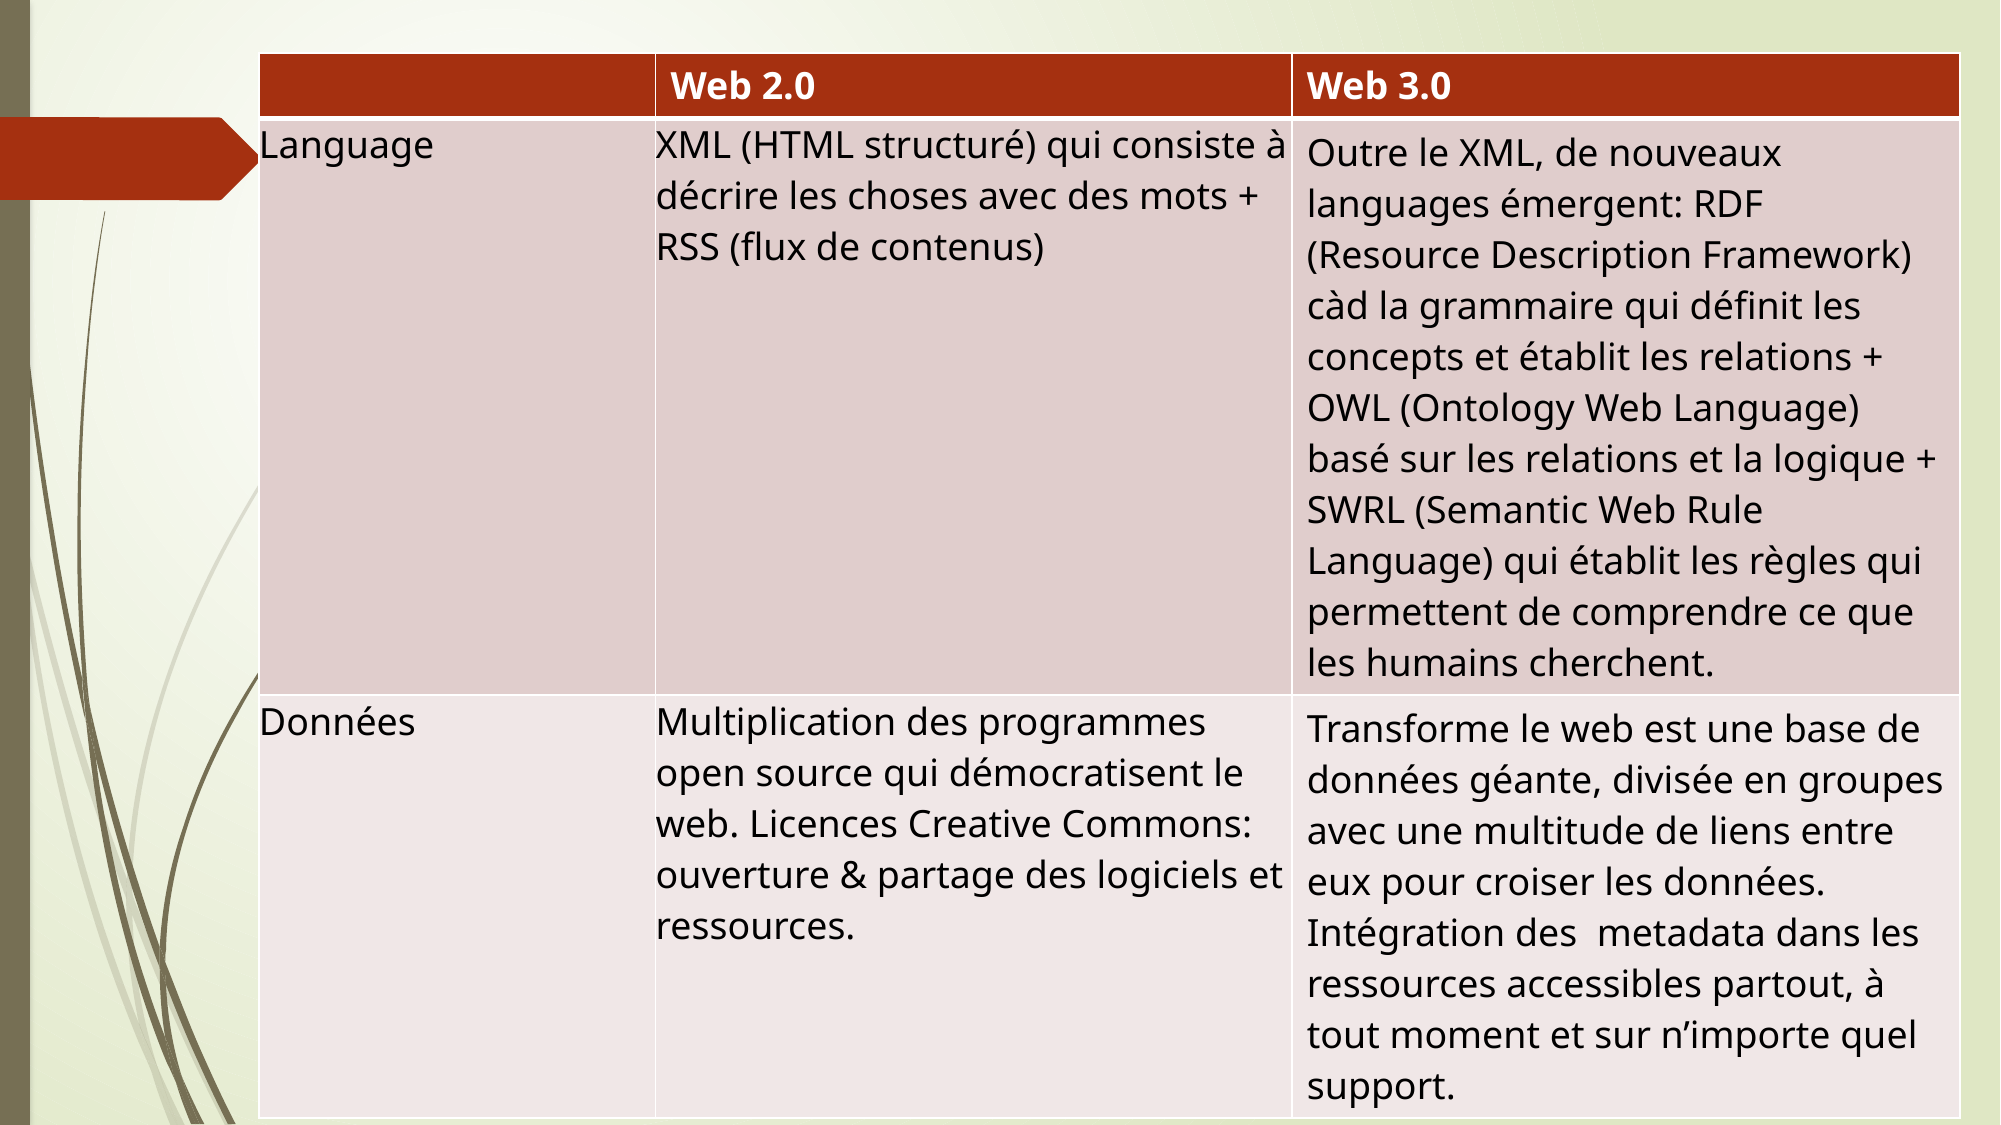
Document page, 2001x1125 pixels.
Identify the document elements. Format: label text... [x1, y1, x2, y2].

table_header Web 3.0 [1293, 54, 1959, 116]
table_cell XML (HTML structuré) qui consiste à décrire les choses avec des mots + RSS (flux de contenus) [656, 121, 1291, 694]
table_cell Language [260, 121, 655, 694]
table_header Web 2.0 [656, 54, 1291, 116]
table_cell Outre le XML, de nouveaux languages émergent: RDF (Resource Description Framework) càd la grammaire qui définit les concepts et établit les relations + OWL (Ontology Web Language) basé sur les relations et la logique + SWRL (Semantic Web Rule Language) qui établit les règles qui permettent de comprendre ce que les humains cherchent. [1293, 121, 1959, 694]
table_header [260, 54, 655, 116]
table_cell Multiplication des programmes open source qui démocratisent le web. Licences Creative Commons: ouverture & partage des logiciels et ressources. [656, 696, 1291, 1117]
table_cell Transforme le web est une base de données géante, divisée en groupes avec une multitude de liens entre eux pour croiser les données. Intégration des metadata dans les ressources accessibles partout, à tout moment et sur n’importe quel support. [1293, 696, 1959, 1117]
table_cell Données [260, 696, 655, 1117]
